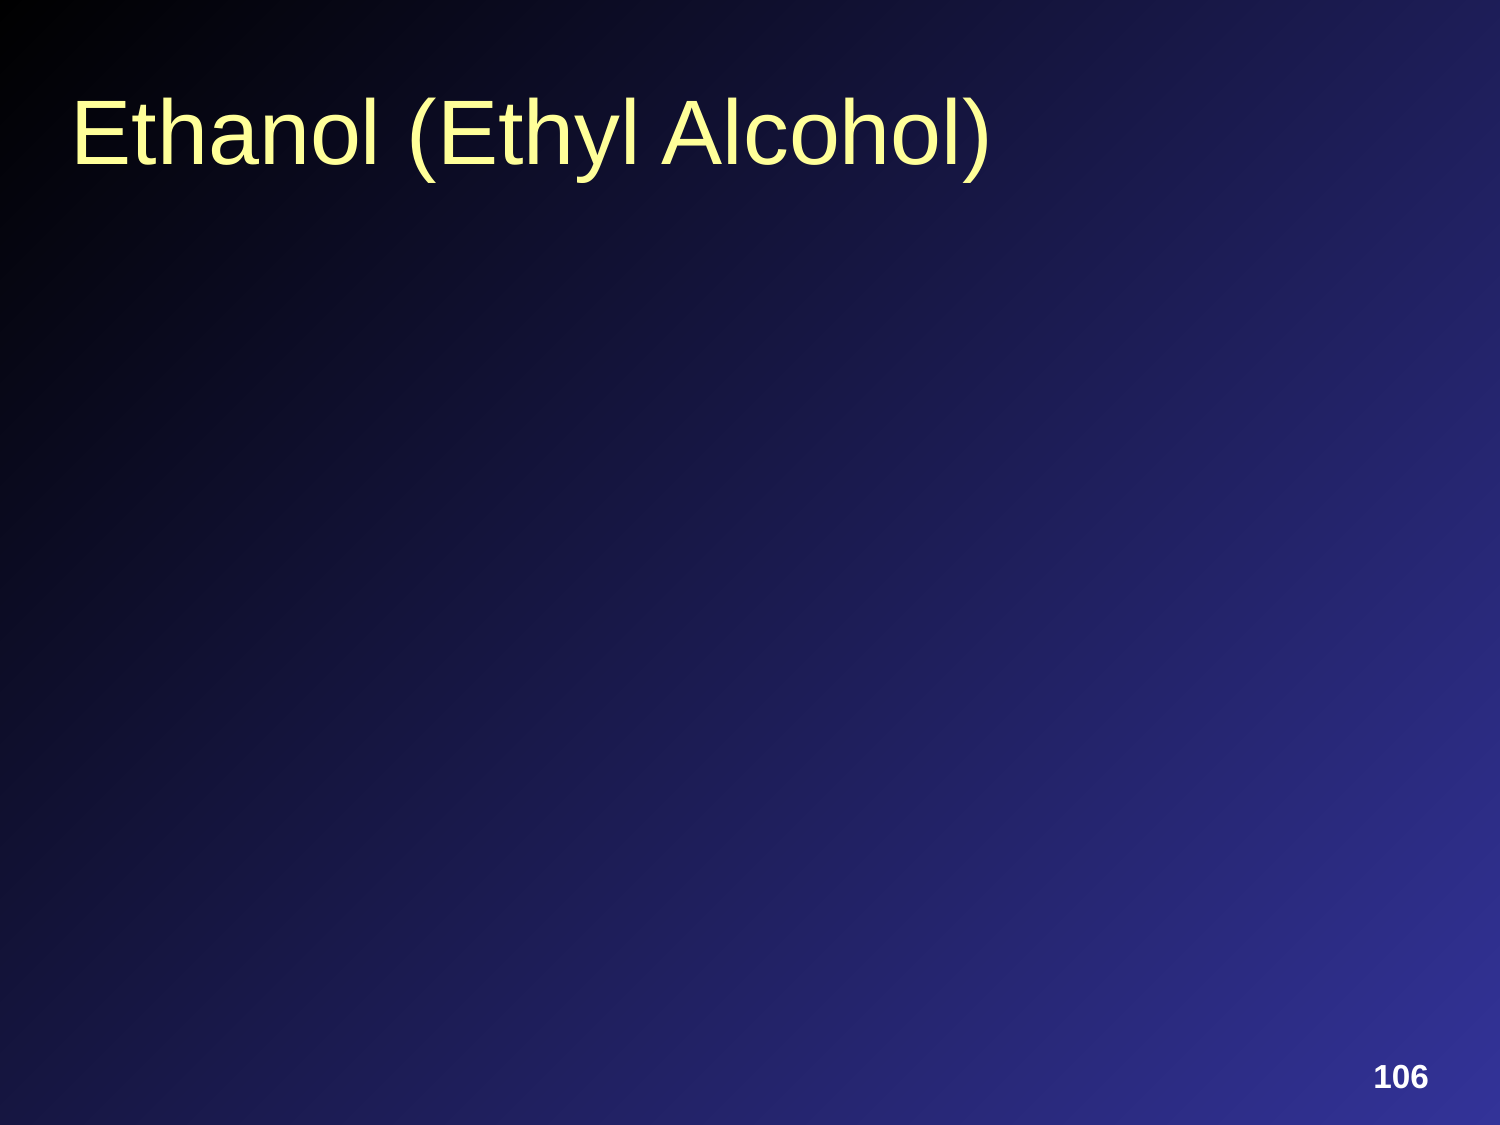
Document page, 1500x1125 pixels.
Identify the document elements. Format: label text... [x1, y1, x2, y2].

slide_number 106 [1093, 1044, 1444, 1105]
title Ethanol (Ethyl Alcohol) [55, 65, 1435, 192]
